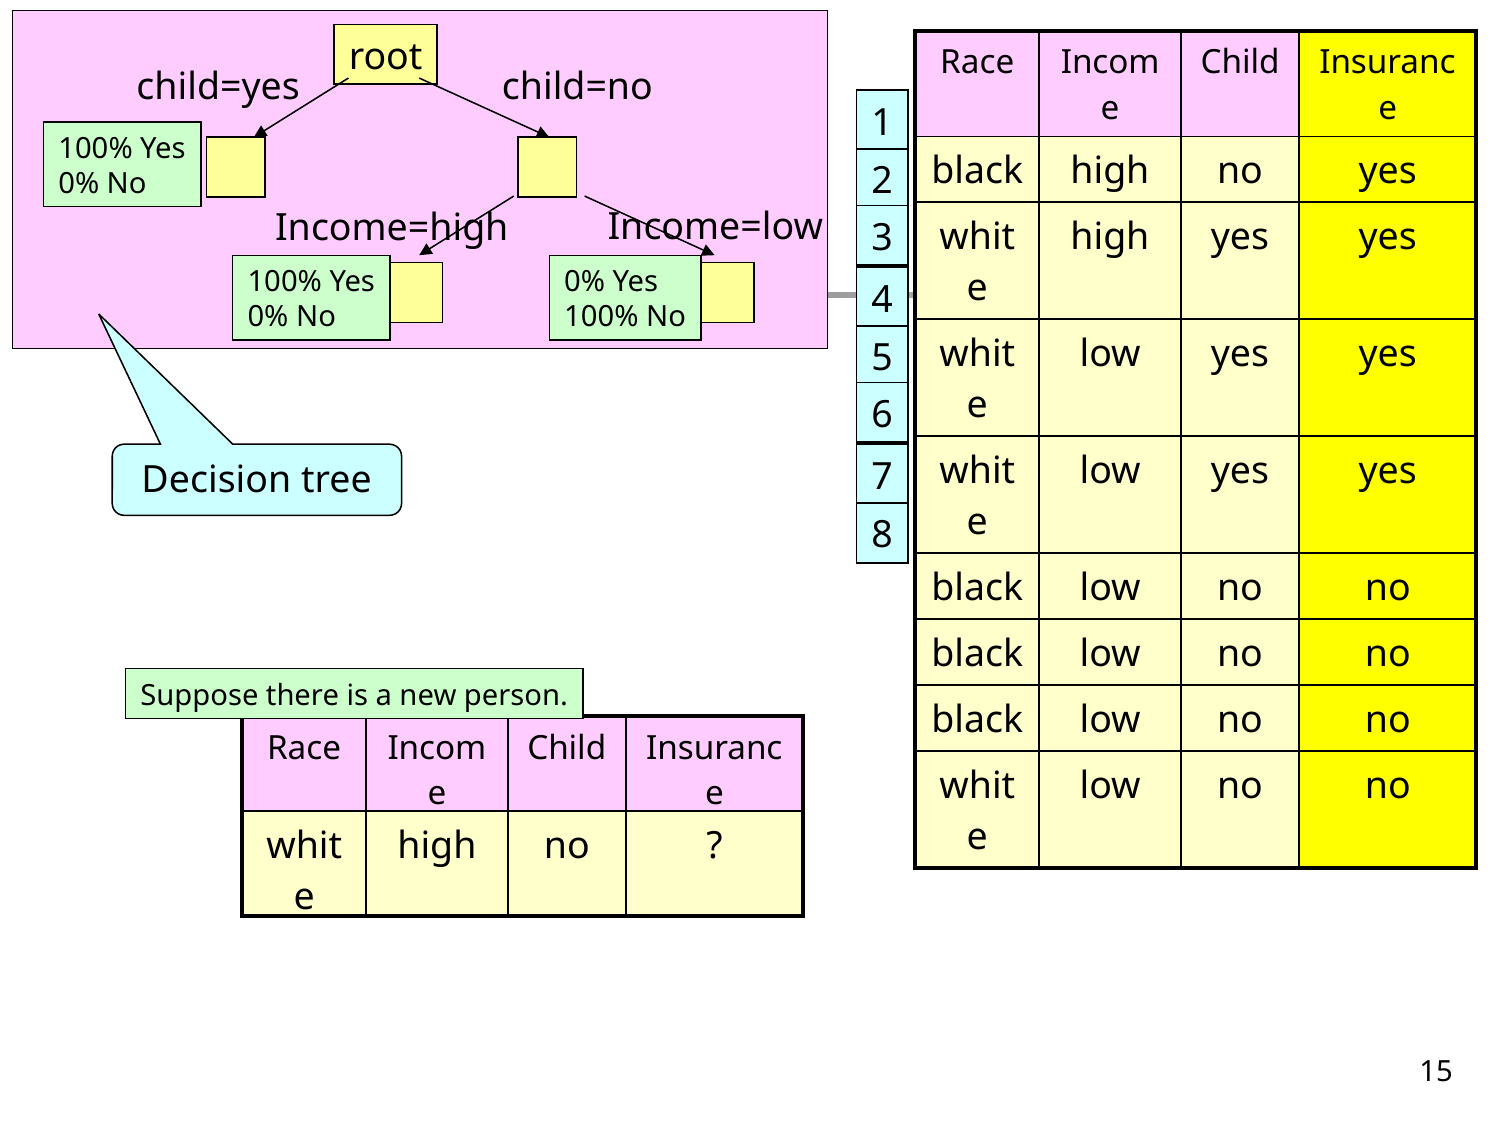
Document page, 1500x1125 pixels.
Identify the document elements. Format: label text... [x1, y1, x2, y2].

table_header Child [509, 718, 625, 810]
text_box [253, 115, 290, 138]
table_cell high [367, 812, 507, 914]
table_cell no [1182, 620, 1298, 684]
table_cell black [917, 554, 1038, 618]
table_cell black [917, 620, 1038, 684]
table_cell low [1040, 554, 1180, 618]
table_cell low [1040, 686, 1180, 750]
table_cell high [1040, 203, 1180, 318]
table_header Child [1182, 33, 1298, 136]
table_header Race [244, 719, 365, 810]
table_cell yes [1182, 437, 1298, 552]
text_box 100% Yes 0% No [43, 121, 201, 207]
table_cell no [1300, 620, 1474, 684]
text_box 0% Yes 100% No [549, 255, 702, 341]
table_cell yes [1300, 137, 1474, 201]
text_box [517, 137, 577, 197]
table_cell white [917, 437, 1038, 552]
text_box Income=low [592, 194, 838, 254]
text_box root [334, 24, 438, 85]
table_cell black [917, 137, 1038, 201]
table_cell ? [627, 812, 801, 914]
table_header Income [367, 719, 507, 810]
table_cell no [1182, 554, 1298, 618]
table_cell no [1300, 752, 1474, 866]
text_box [702, 262, 754, 323]
table_cell low [1040, 320, 1180, 435]
table_cell white [917, 752, 1038, 866]
table_cell no [1182, 686, 1298, 750]
text_box Income=high [260, 195, 524, 255]
table_cell black [917, 686, 1038, 750]
table_cell yes [1300, 203, 1474, 318]
text_box [390, 262, 443, 323]
table_cell no [1300, 554, 1474, 618]
table_cell yes [1300, 437, 1474, 552]
text_box [206, 137, 266, 197]
table_cell no [509, 812, 625, 914]
table_cell white [244, 812, 365, 914]
text_box [500, 115, 550, 138]
table_cell low [1040, 620, 1180, 684]
text_box Decision tree [98, 313, 402, 516]
table_cell low [1040, 752, 1180, 866]
table_header Race [917, 33, 1038, 136]
table_cell no [1182, 752, 1298, 866]
table_cell white [917, 320, 1038, 435]
table_header Income [1040, 33, 1180, 136]
table_cell no [1300, 686, 1474, 750]
table_cell high [1040, 137, 1180, 201]
text_box 100% Yes 0% No [232, 255, 390, 341]
table_header Insurance [627, 718, 801, 810]
text_box Suppose there is a new person. [125, 668, 583, 719]
text_box [12, 10, 828, 349]
table_cell yes [1182, 320, 1298, 435]
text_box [856, 90, 909, 565]
table_cell low [1040, 437, 1180, 552]
table_cell no [1182, 137, 1298, 201]
table_cell white [917, 203, 1038, 318]
slide_number 15 [1155, 1024, 1468, 1100]
table_header Insurance [1300, 33, 1474, 136]
table_cell yes [1182, 203, 1298, 318]
table_cell yes [1300, 320, 1474, 435]
text_box child=no [487, 54, 668, 115]
text_box child=yes [121, 54, 315, 115]
